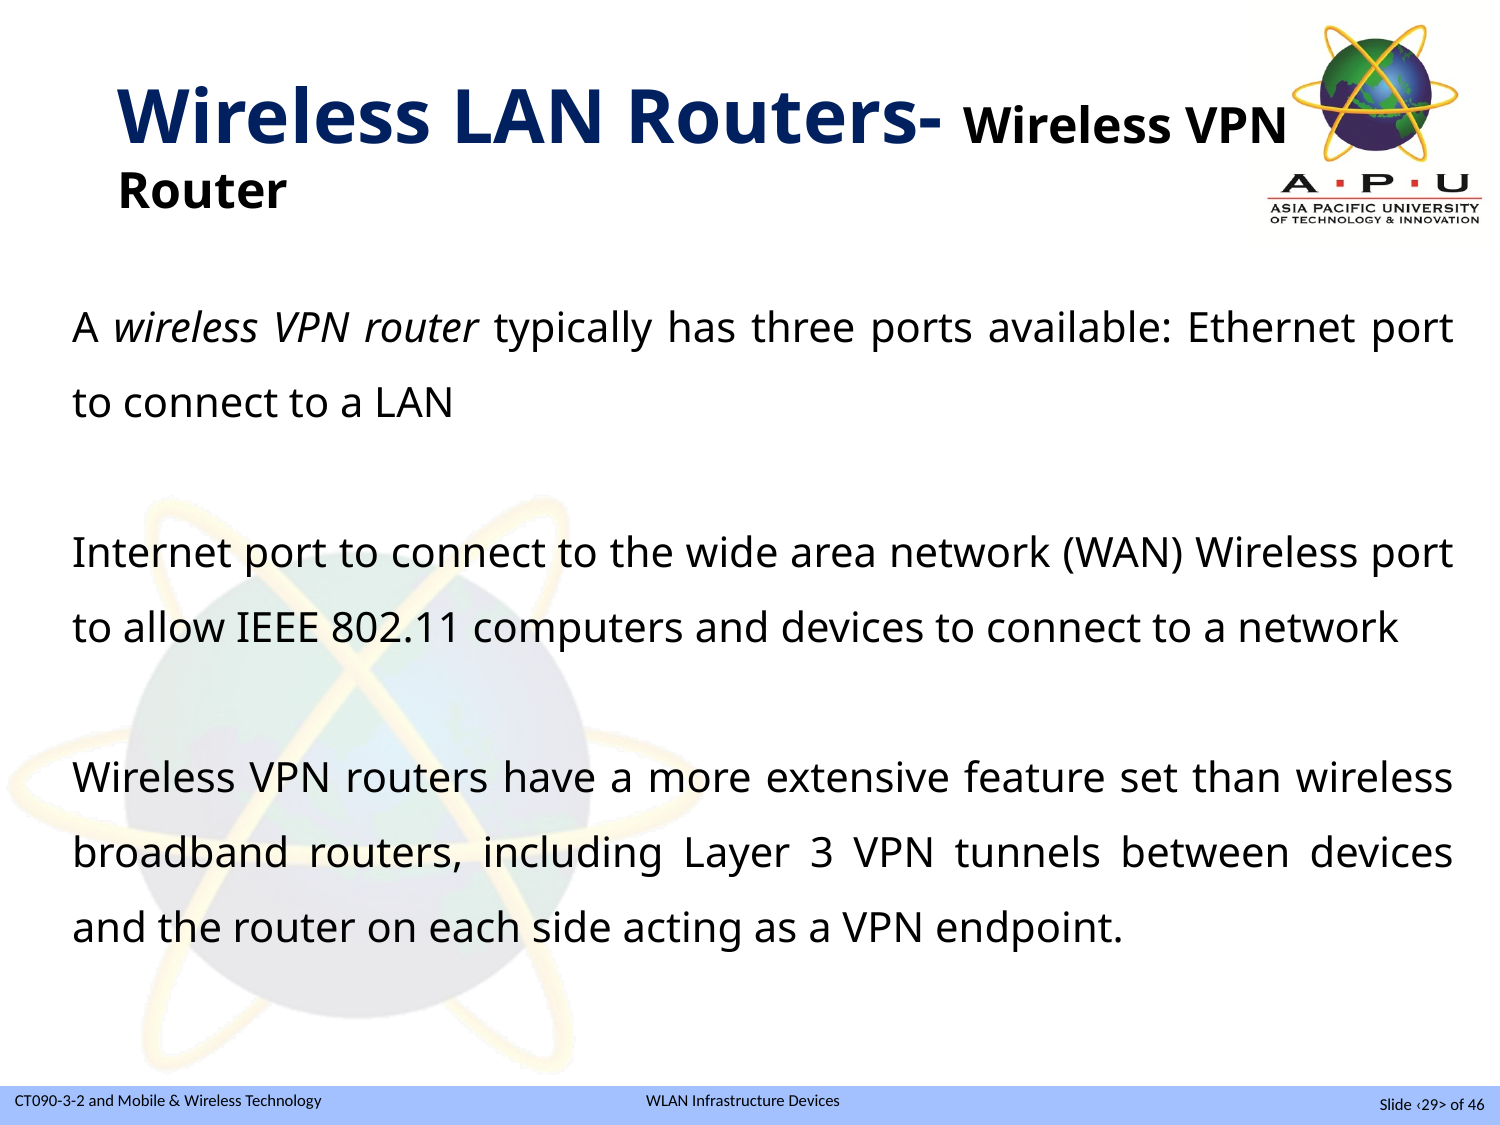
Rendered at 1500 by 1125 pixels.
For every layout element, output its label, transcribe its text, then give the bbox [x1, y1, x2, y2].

footer Slide ‹29> of 46 [1024, 1086, 1500, 1125]
text_box Wireless LAN Routers- Wireless VPN Router [103, 78, 1310, 208]
picture [1251, 0, 1500, 249]
text_box A wireless VPN router typically has three ports available: Ethernet port to connect to a LAN Internet port to connect to the wide area network (WAN) Wireless port to allow IEEE 802.11 computers and devices to connect to a network Wireless VPN routers have a more extensive feature set than wireless broadband routers, including Layer 3 VPN tunnels between devices and the router on each side acting as a VPN endpoint. [57, 267, 1469, 958]
